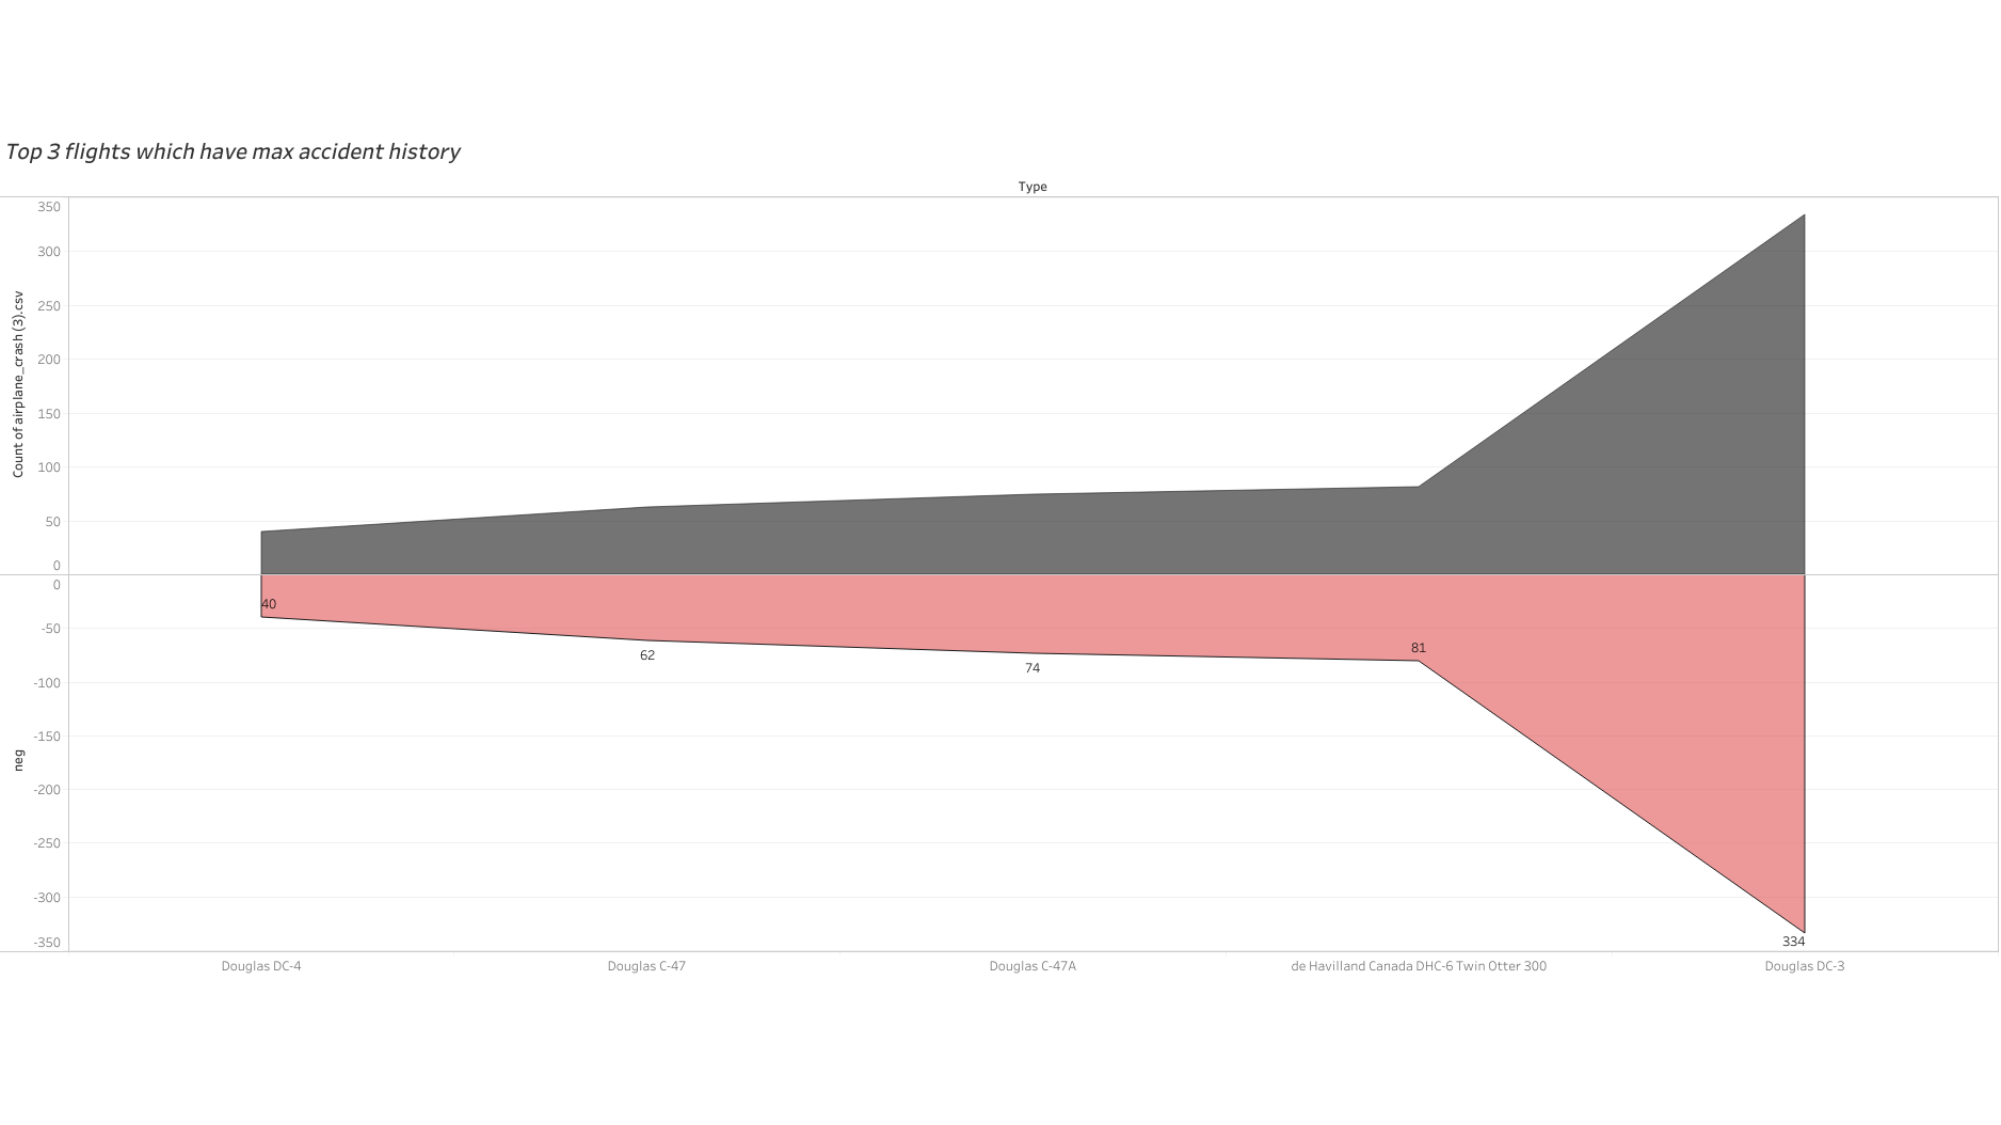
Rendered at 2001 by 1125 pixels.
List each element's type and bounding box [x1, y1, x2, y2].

picture [0, 129, 2000, 995]
